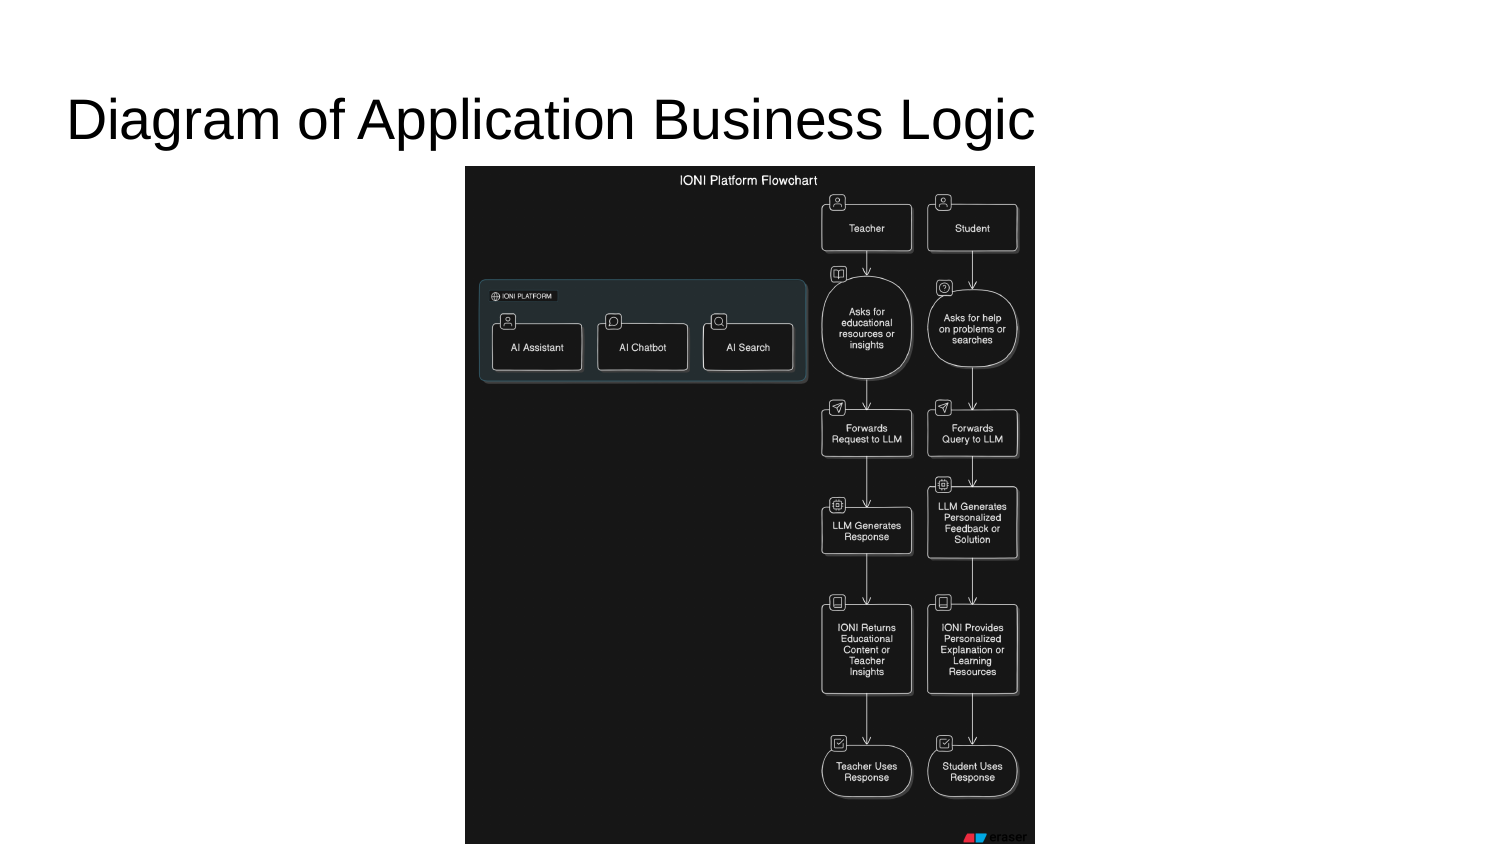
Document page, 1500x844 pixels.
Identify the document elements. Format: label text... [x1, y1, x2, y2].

picture [465, 166, 1035, 844]
title Diagram of Application Business Logic [51, 72, 1449, 167]
